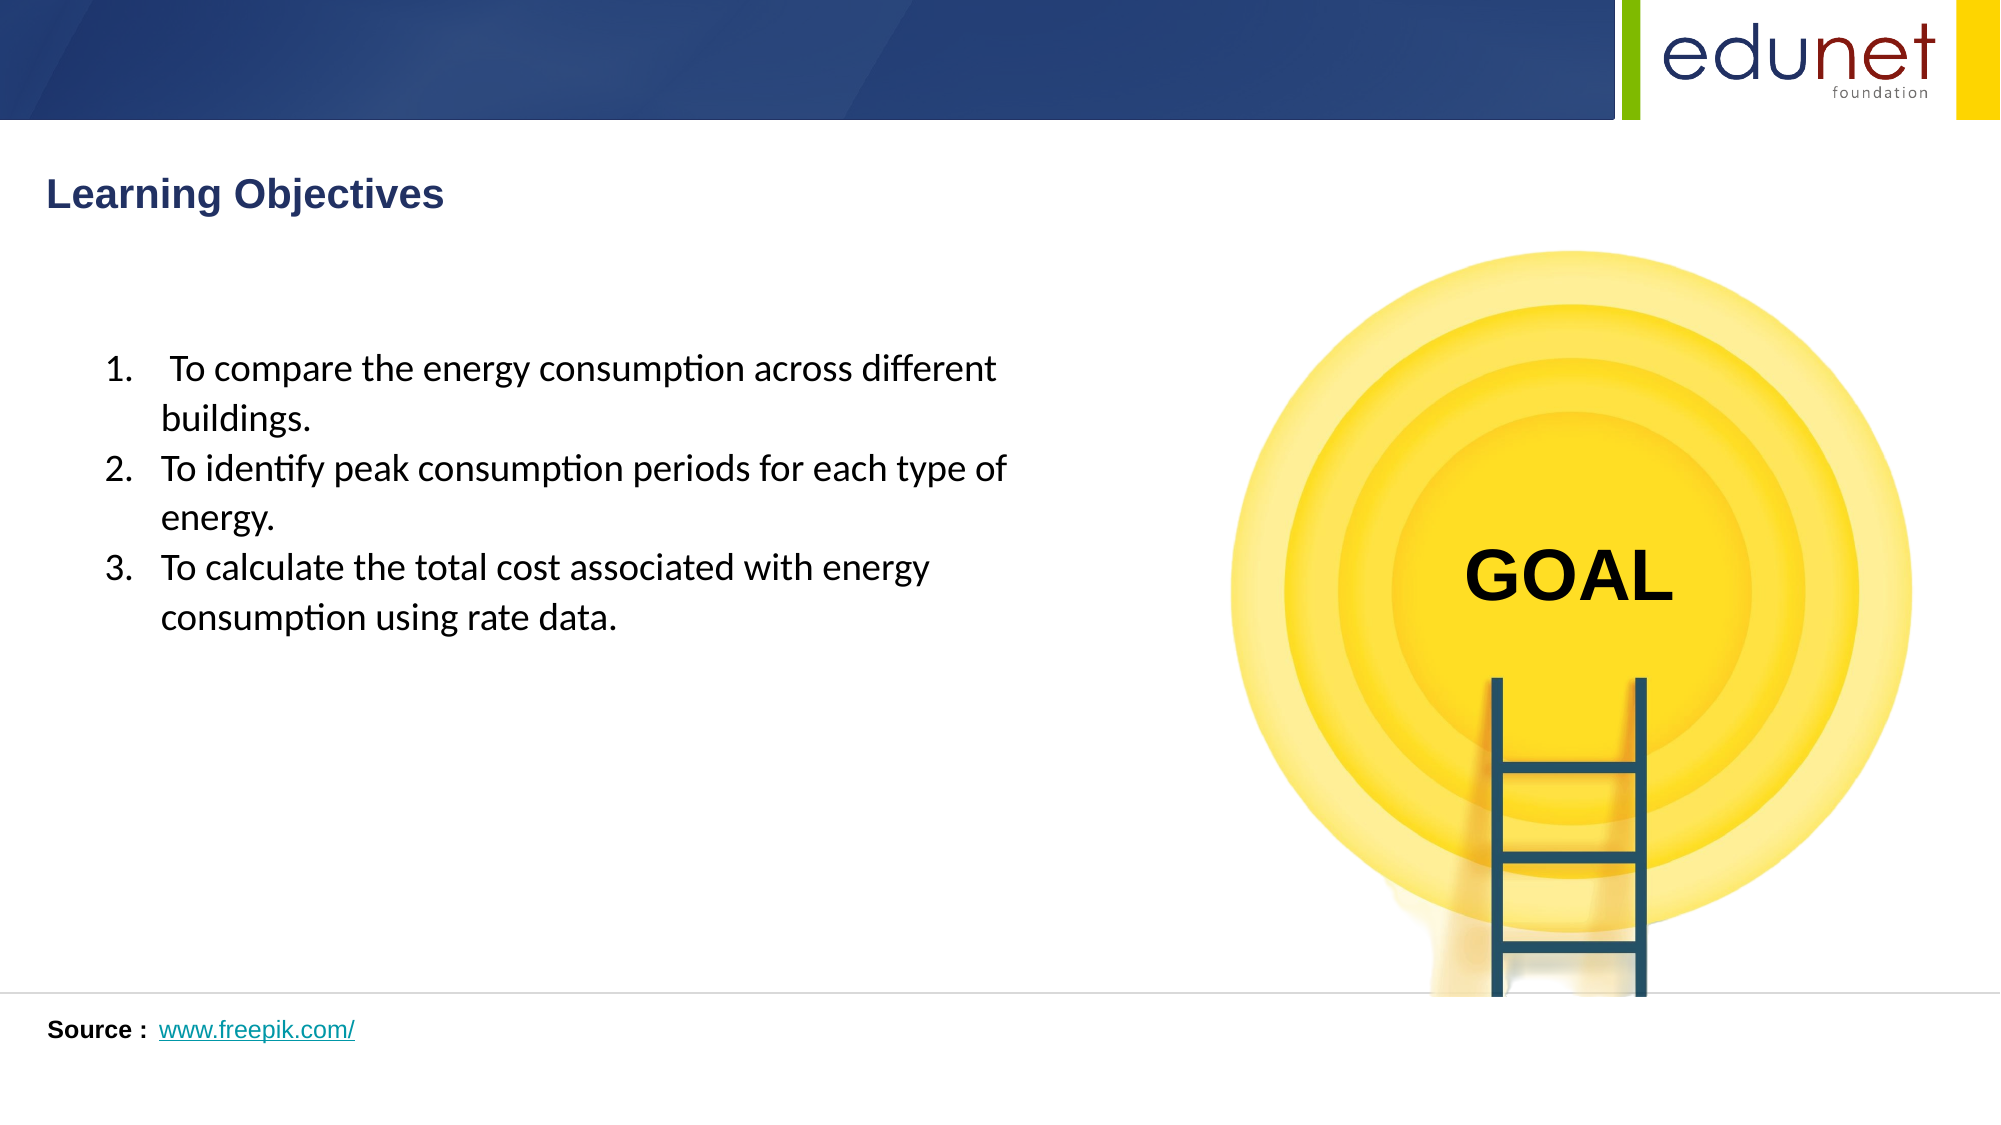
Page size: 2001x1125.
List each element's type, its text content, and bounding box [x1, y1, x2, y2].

text_box Source : [32, 1006, 144, 1052]
text_box Learning Objectives [31, 159, 467, 225]
text_box www.freepik.com/ [144, 1006, 447, 1052]
text_box To compare the energy consumption across different buildings. To identify peak consumption periods for each type of energy. To calculate the total cost associated with energy consumption using rate data. [89, 331, 1130, 756]
picture [1204, 236, 1944, 997]
picture [1652, 12, 1948, 108]
